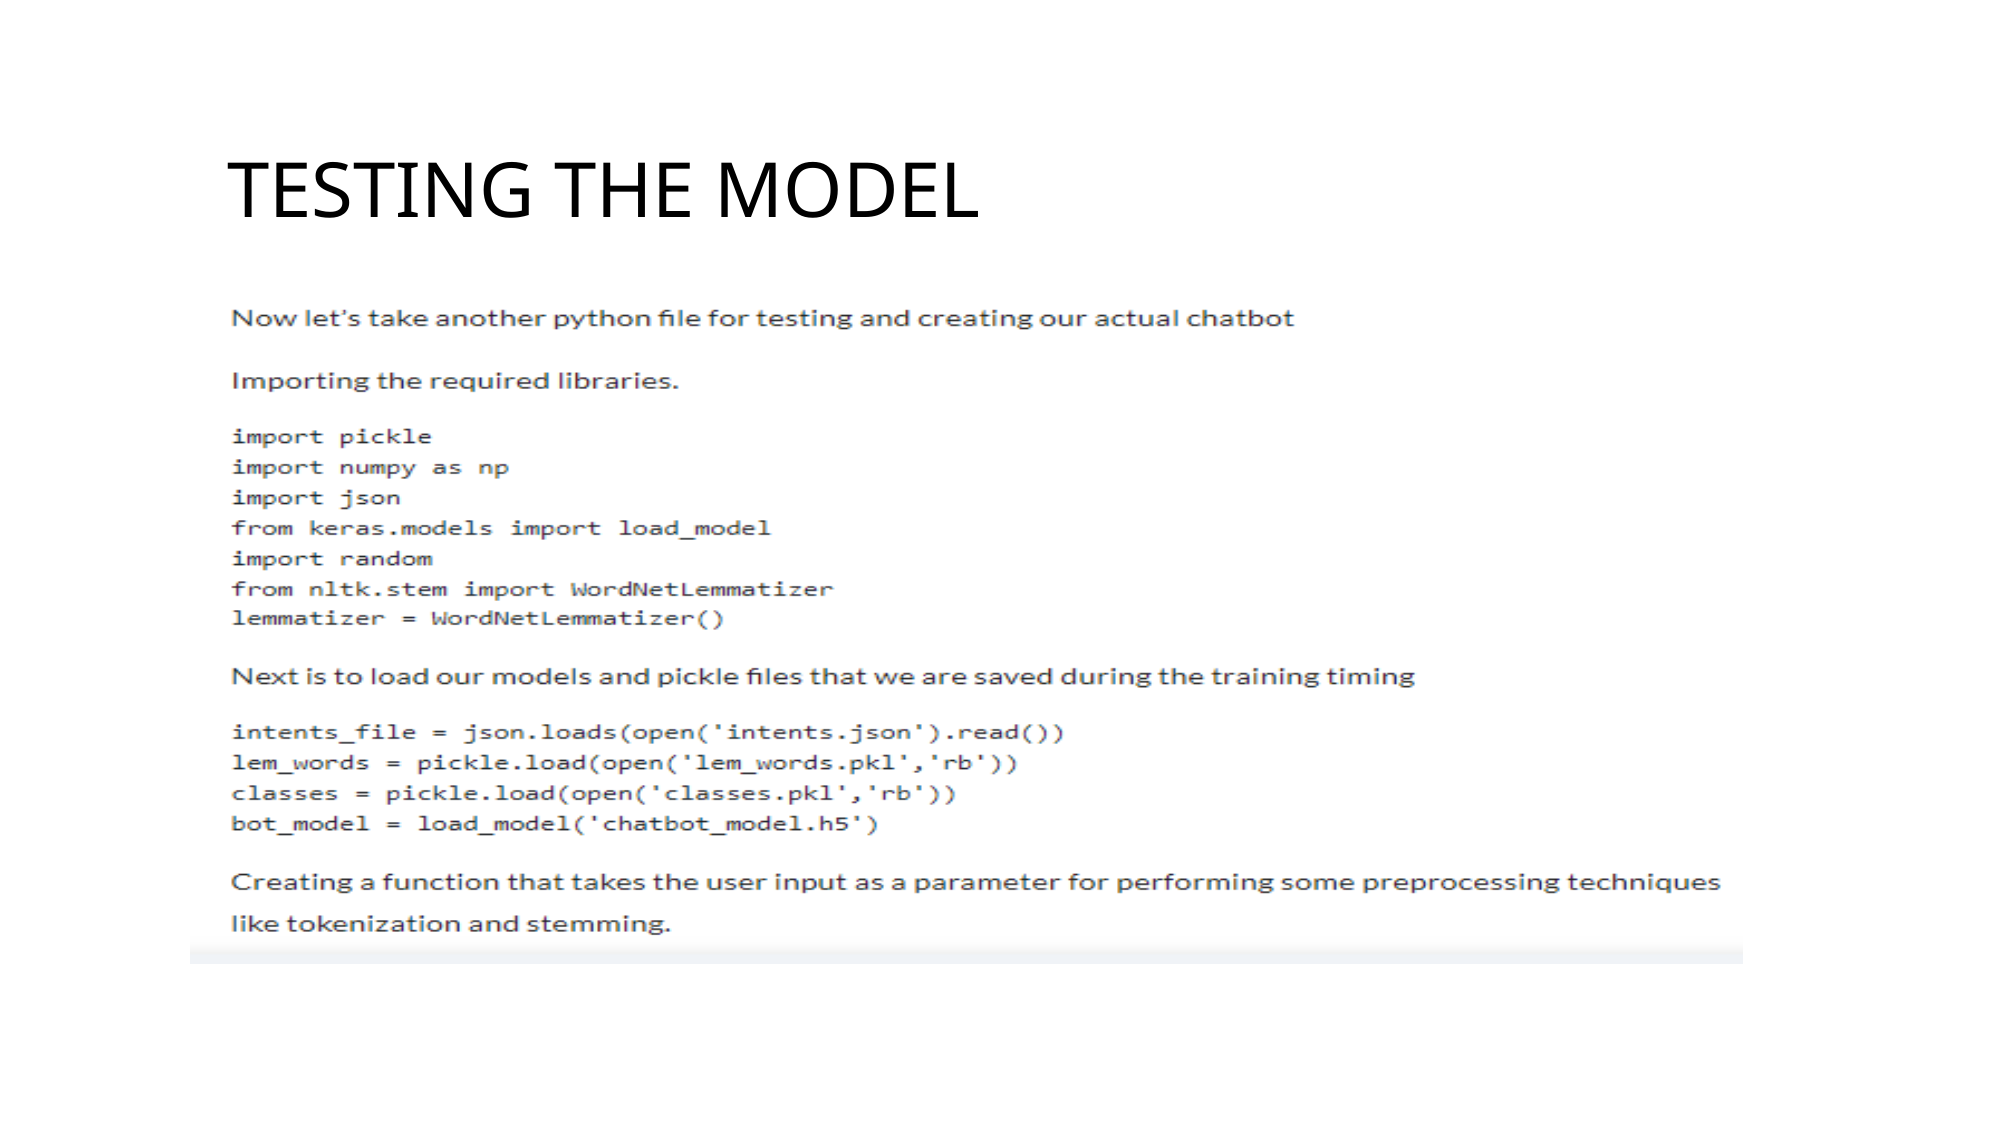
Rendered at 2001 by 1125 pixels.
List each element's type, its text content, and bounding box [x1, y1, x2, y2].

title TESTING THE MODEL [212, 144, 1788, 334]
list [190, 299, 1743, 964]
